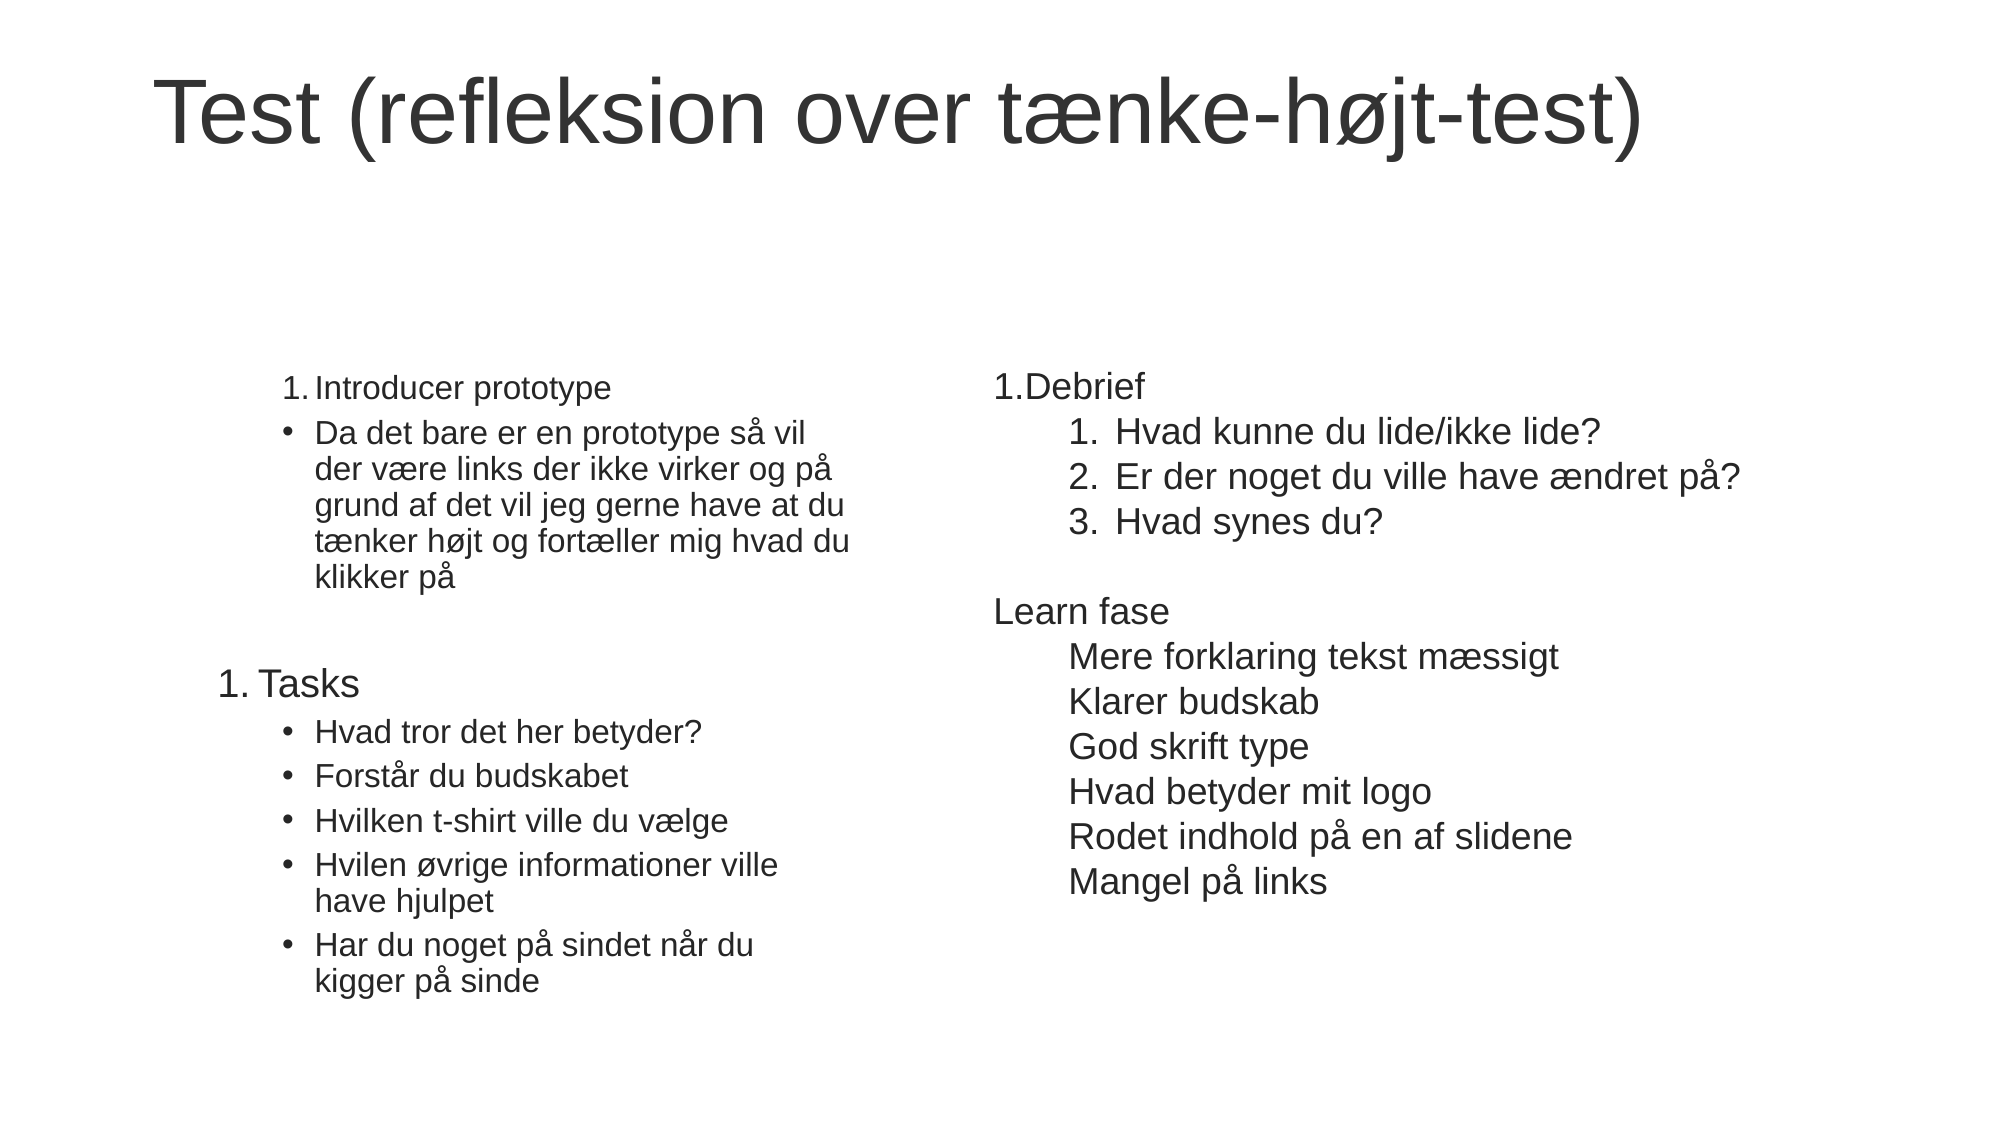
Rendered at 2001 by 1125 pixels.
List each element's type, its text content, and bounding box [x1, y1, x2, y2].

list Introducer prototype Da det bare er en prototype så vil der være links der ikke virker og på grund af det vil jeg gerne have at du tænker højt og fortæller mig hvad du klikker på Tasks Hvad tror det her betyder? Forstår du budskabet Hvilken t-shirt ville du vælge Hvilen øvrige informationer ville have hjulpet Har du noget på sindet når du kigger på sinde [137, 299, 870, 1014]
text_box Debrief Hvad kunne du lide/ikke lide? Er der noget du ville have ændret på? Hvad synes du? Learn fase Mere forklaring tekst mæssigt Klarer budskab God skrift type Hvad betyder mit logo Rodet indhold på en af slidene Mangel på links [978, 355, 1979, 910]
title Test (refleksion over tænke-højt-test) [137, 59, 1863, 278]
